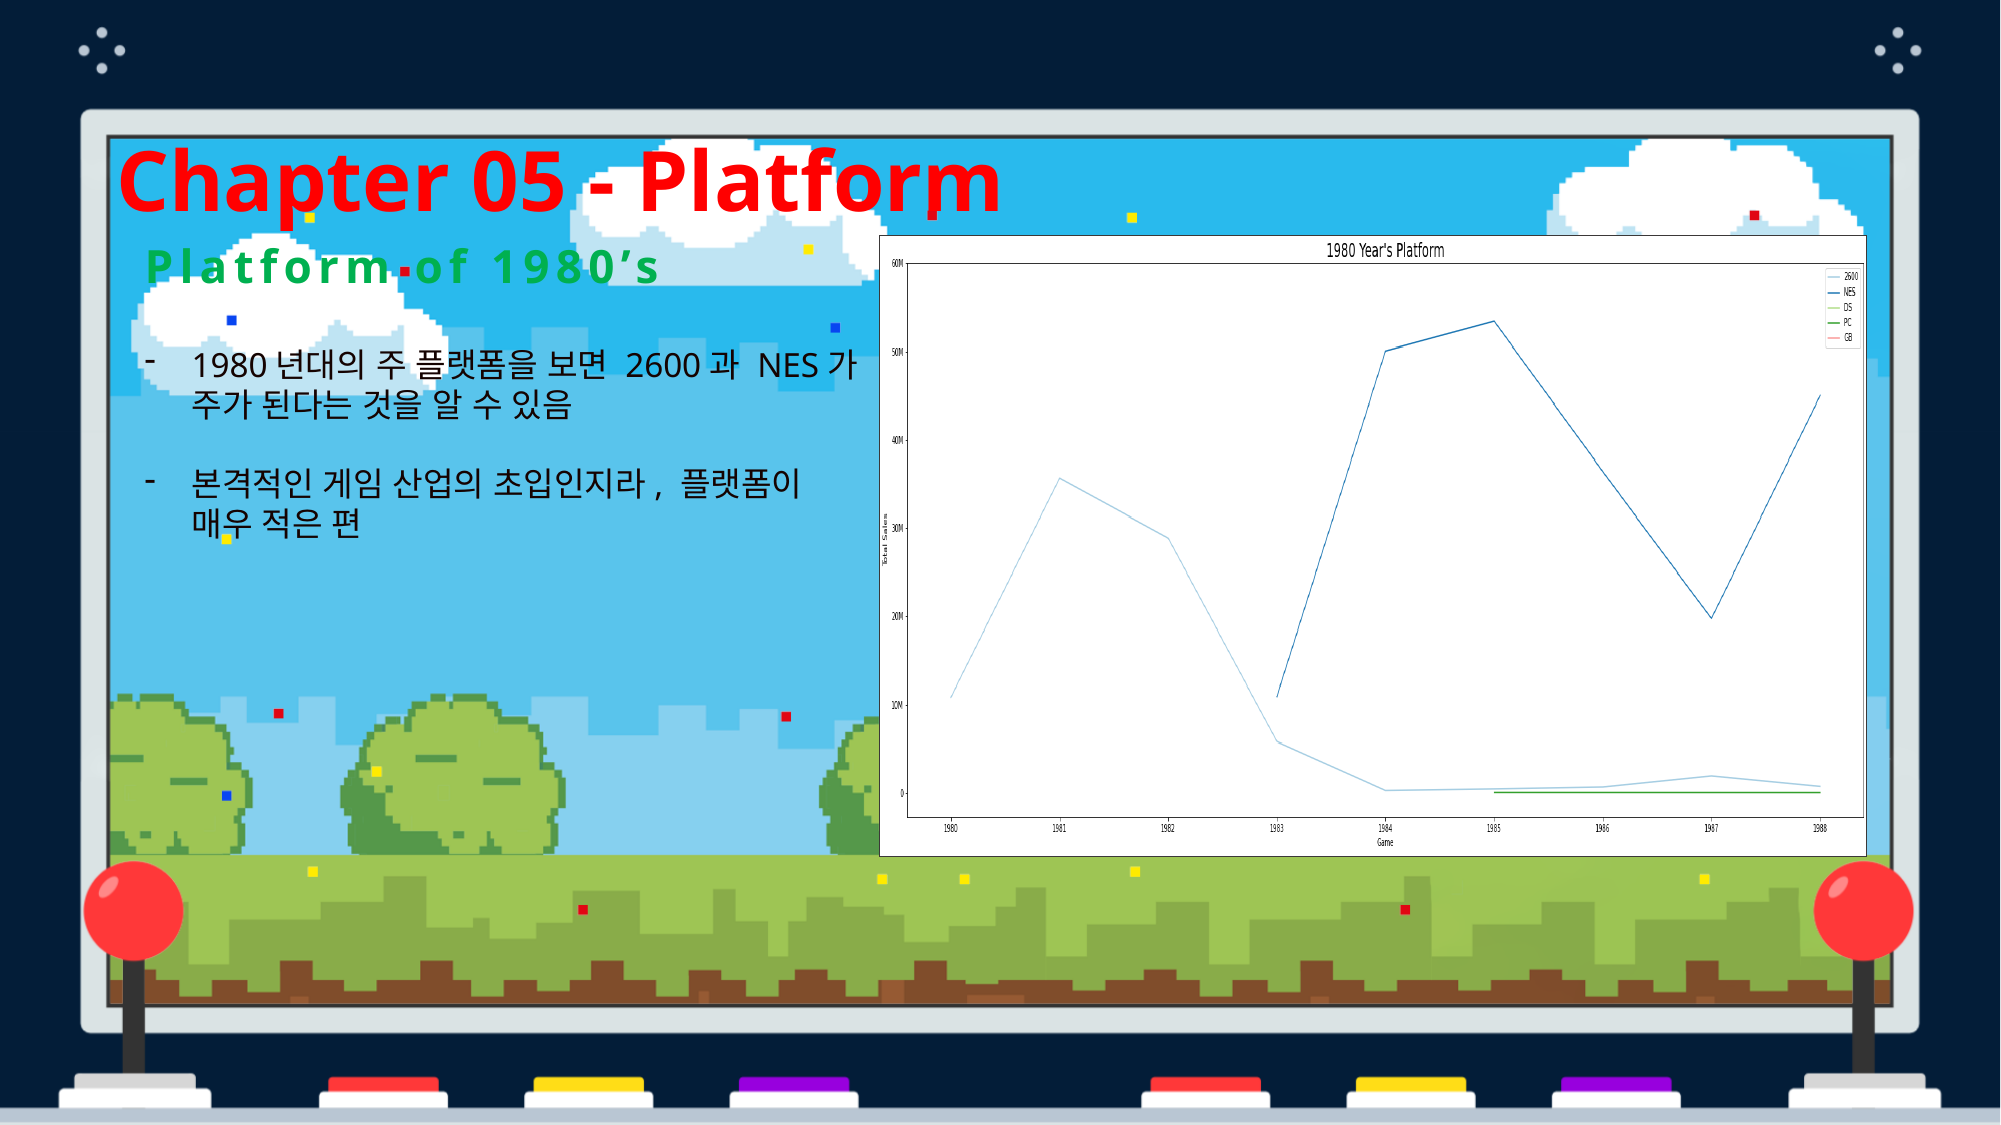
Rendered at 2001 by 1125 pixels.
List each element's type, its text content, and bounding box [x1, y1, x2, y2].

text_box [879, 235, 1868, 857]
picture [0, 0, 2001, 1125]
text_box Chapter 05 - Platform [101, 120, 1071, 236]
text_box 1980년대의 주 플랫폼을 보면 2600과 NES가 주가 된다는 것을 알 수 있음 본격적인 게임 산업의 초입인지라, 플랫폼이 매우 적은 편 [129, 336, 879, 551]
text_box Platform of 1980’s [129, 230, 1021, 301]
